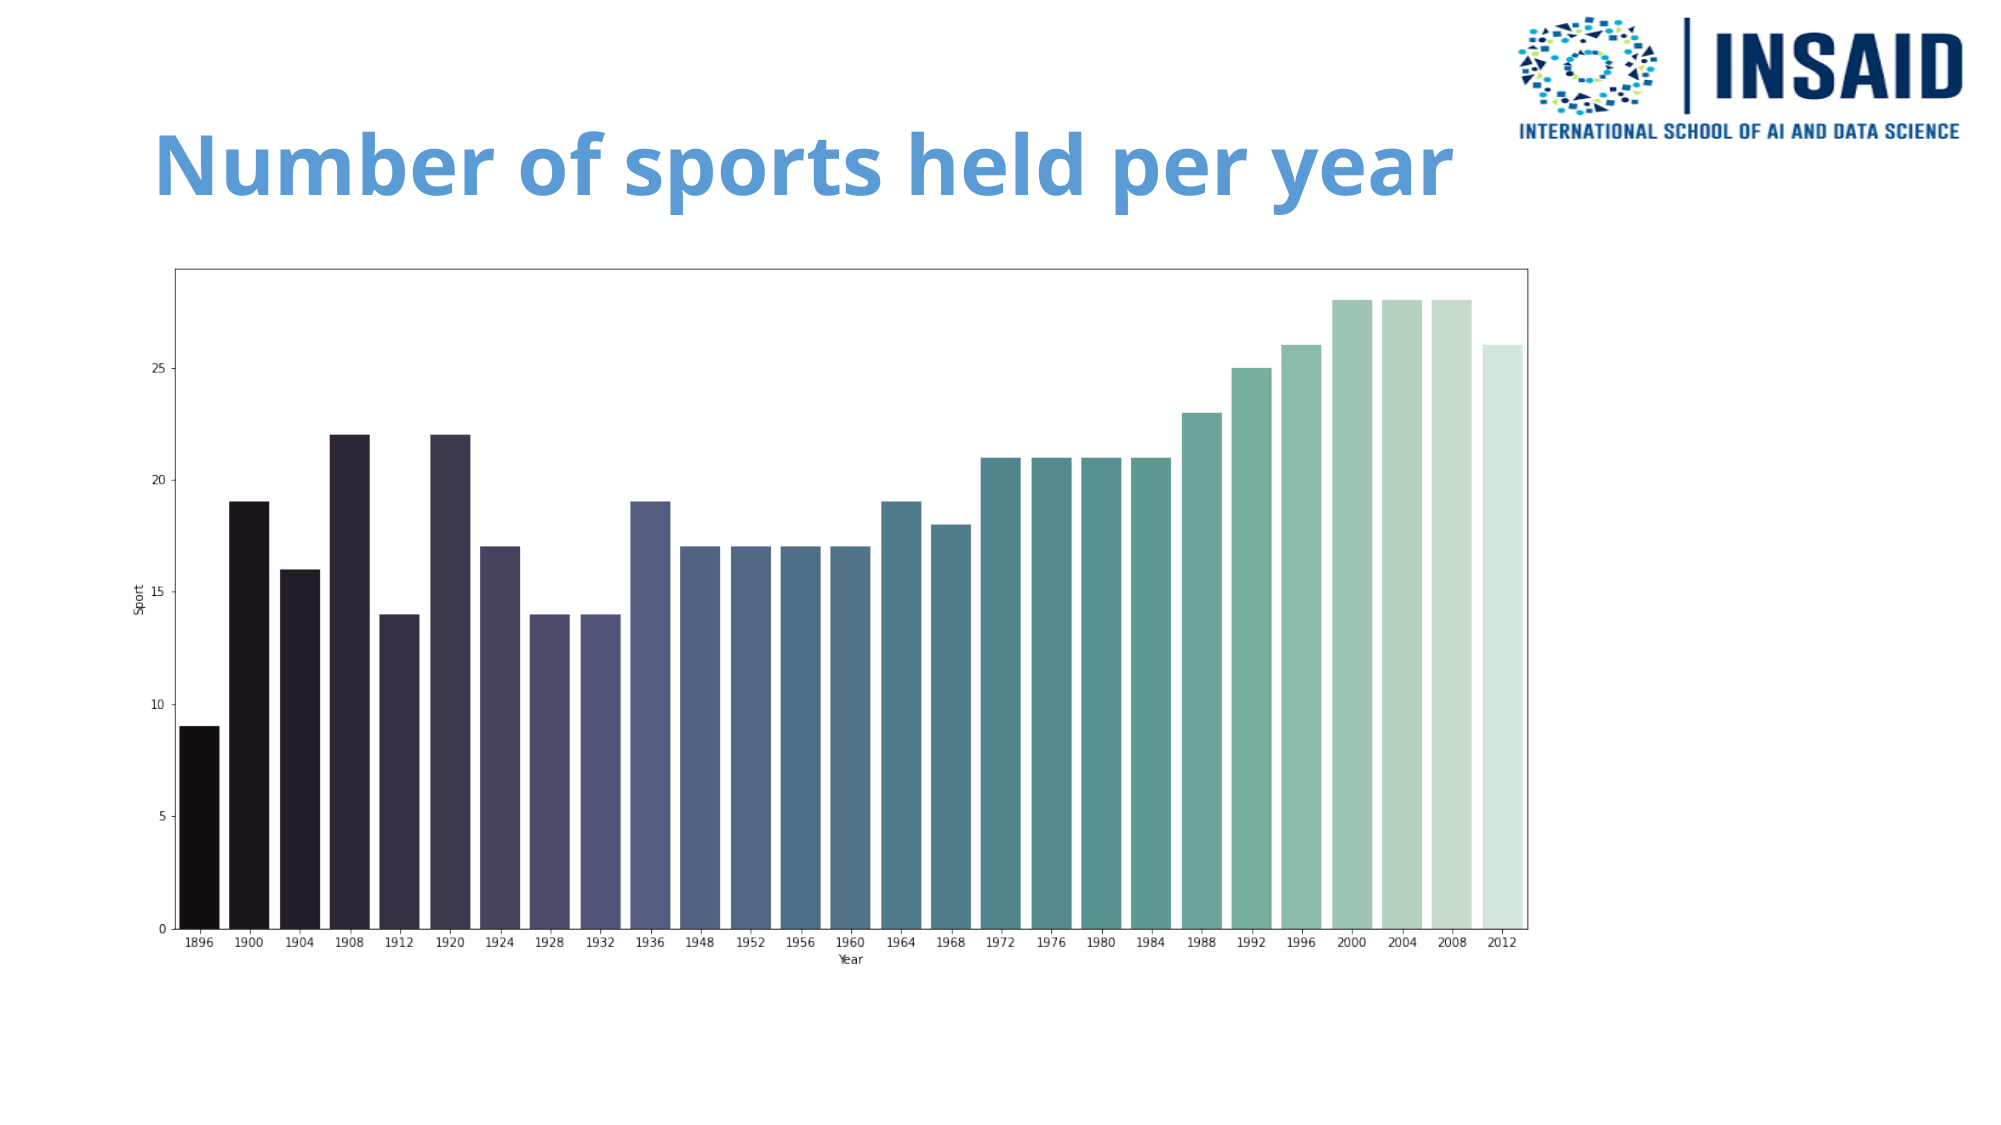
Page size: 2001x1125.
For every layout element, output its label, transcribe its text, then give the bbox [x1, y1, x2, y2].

picture [1482, 0, 2000, 159]
title Number of sports held per year [137, 59, 1863, 278]
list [125, 260, 1536, 975]
